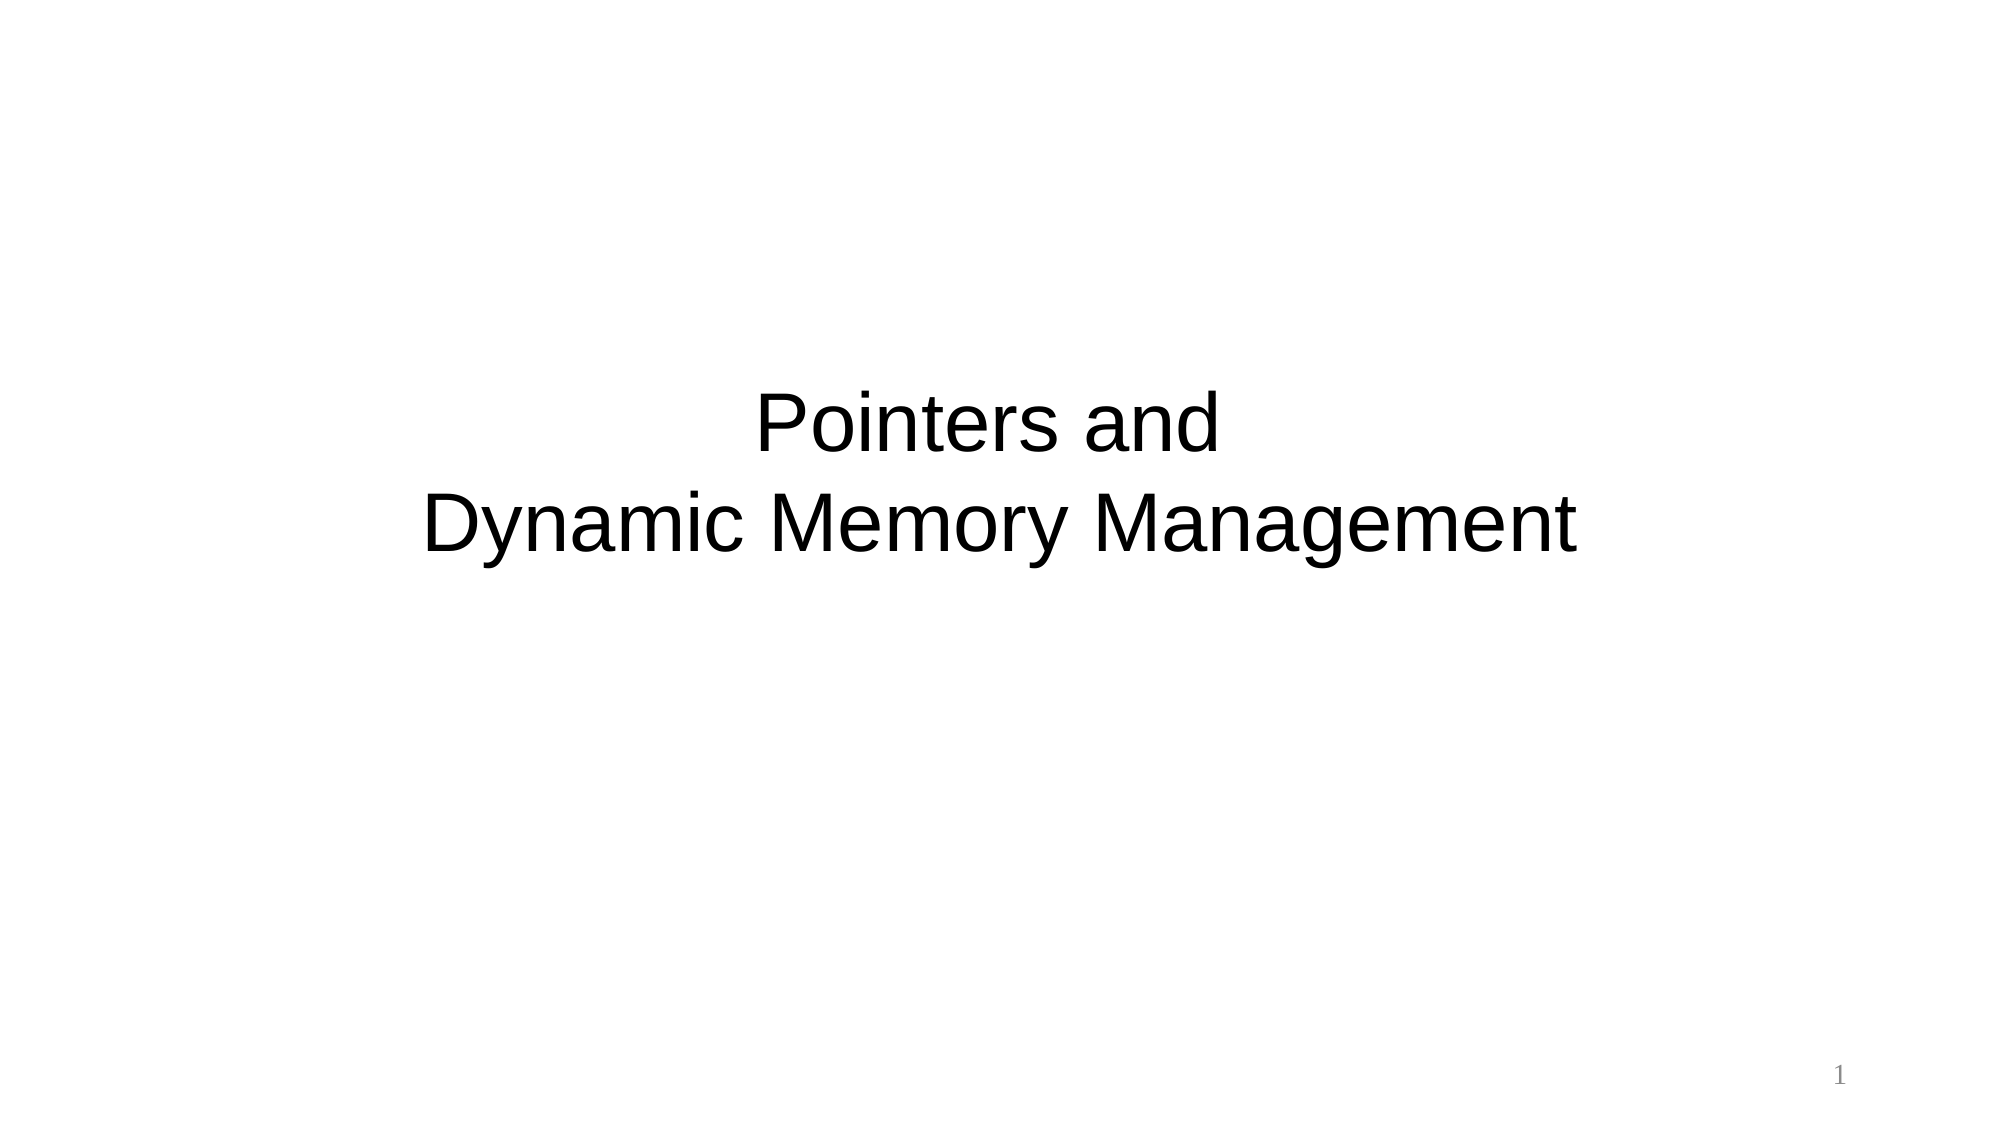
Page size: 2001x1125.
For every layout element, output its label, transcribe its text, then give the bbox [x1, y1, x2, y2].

slide_number 1 [1412, 1042, 1863, 1103]
text_box Pointers and Dynamic Memory Management [0, 361, 2000, 576]
